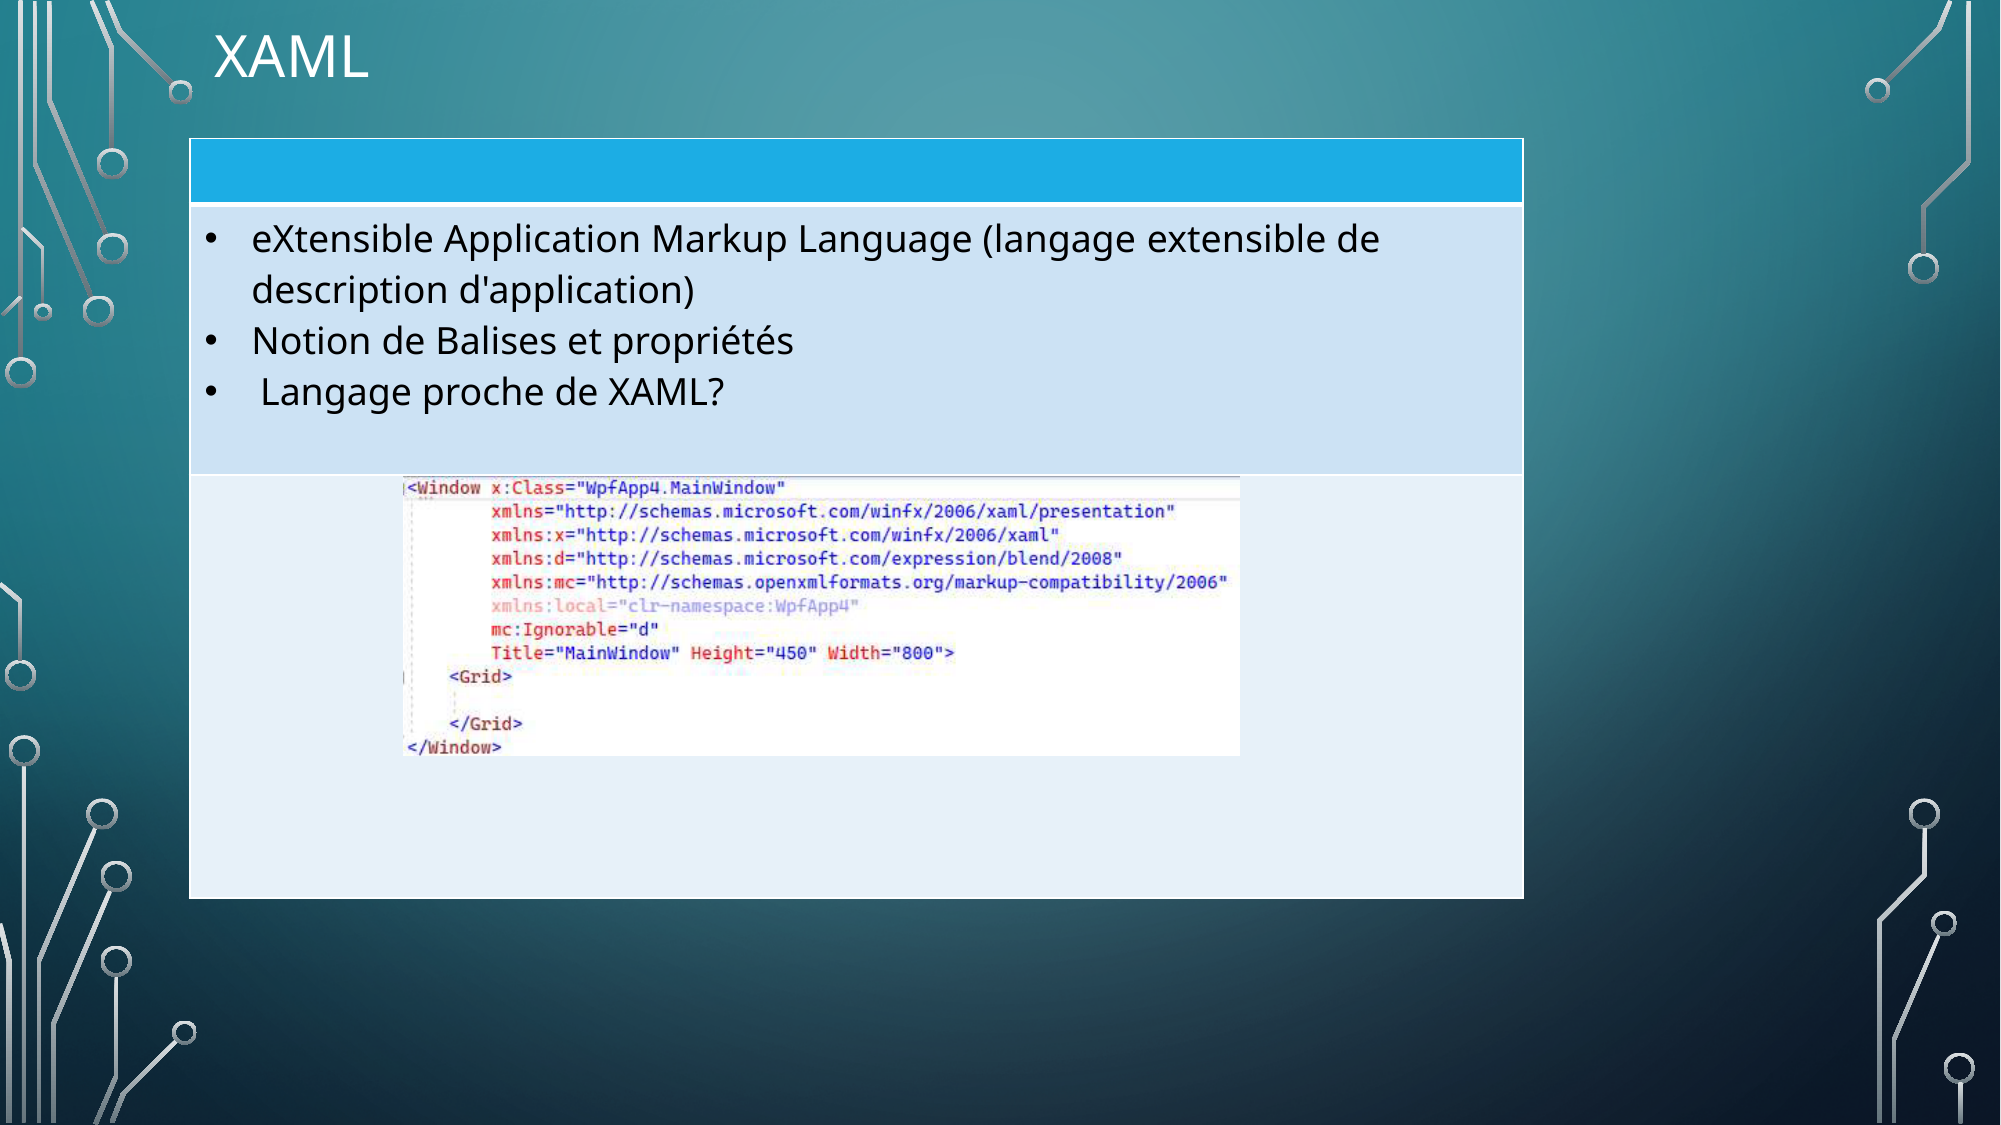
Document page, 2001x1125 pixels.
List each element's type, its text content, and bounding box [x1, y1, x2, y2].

table_cell [191, 476, 1522, 897]
title XAML [199, 0, 1825, 118]
table_cell eXtensible Application Markup Language (langage extensible de description d'application) Notion de Balises et propriétés Langage proche de XAML? [191, 207, 1522, 474]
table_header [191, 139, 1522, 202]
picture [402, 476, 1241, 756]
